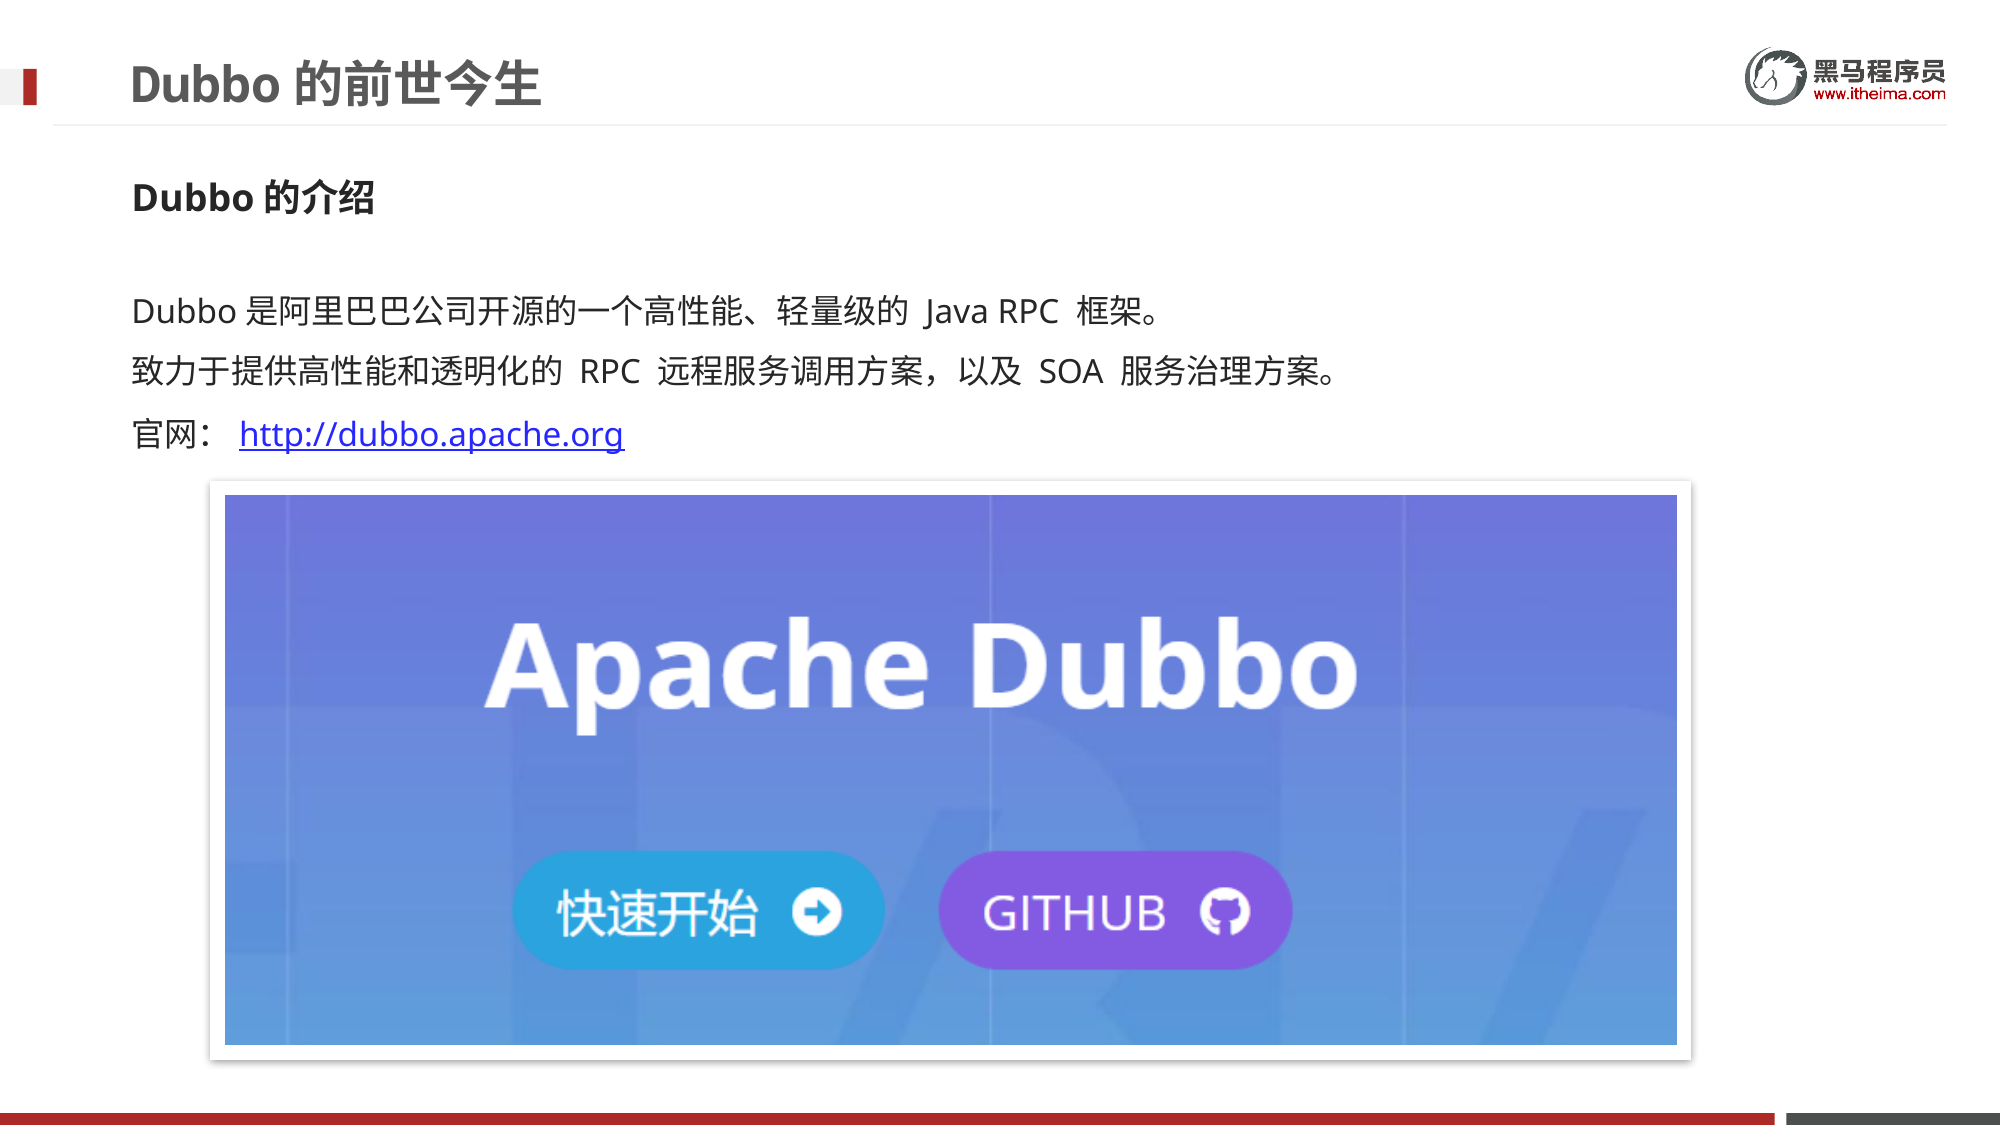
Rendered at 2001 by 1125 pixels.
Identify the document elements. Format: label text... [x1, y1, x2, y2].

list Dubbo的介绍 [116, 154, 1880, 239]
picture [1744, 46, 1946, 106]
title Dubbo的前世今生 [116, 40, 1556, 125]
list Dubbo是阿里巴巴公司开源的一个高性能、轻量级的 Java RPC 框架。 致力于提供高性能和透明化的 RPC 远程服务调用方案，以及 SOA 服务治理方案。 官网：http://dubbo.apache.org [116, 263, 1880, 956]
picture [224, 495, 1677, 1046]
